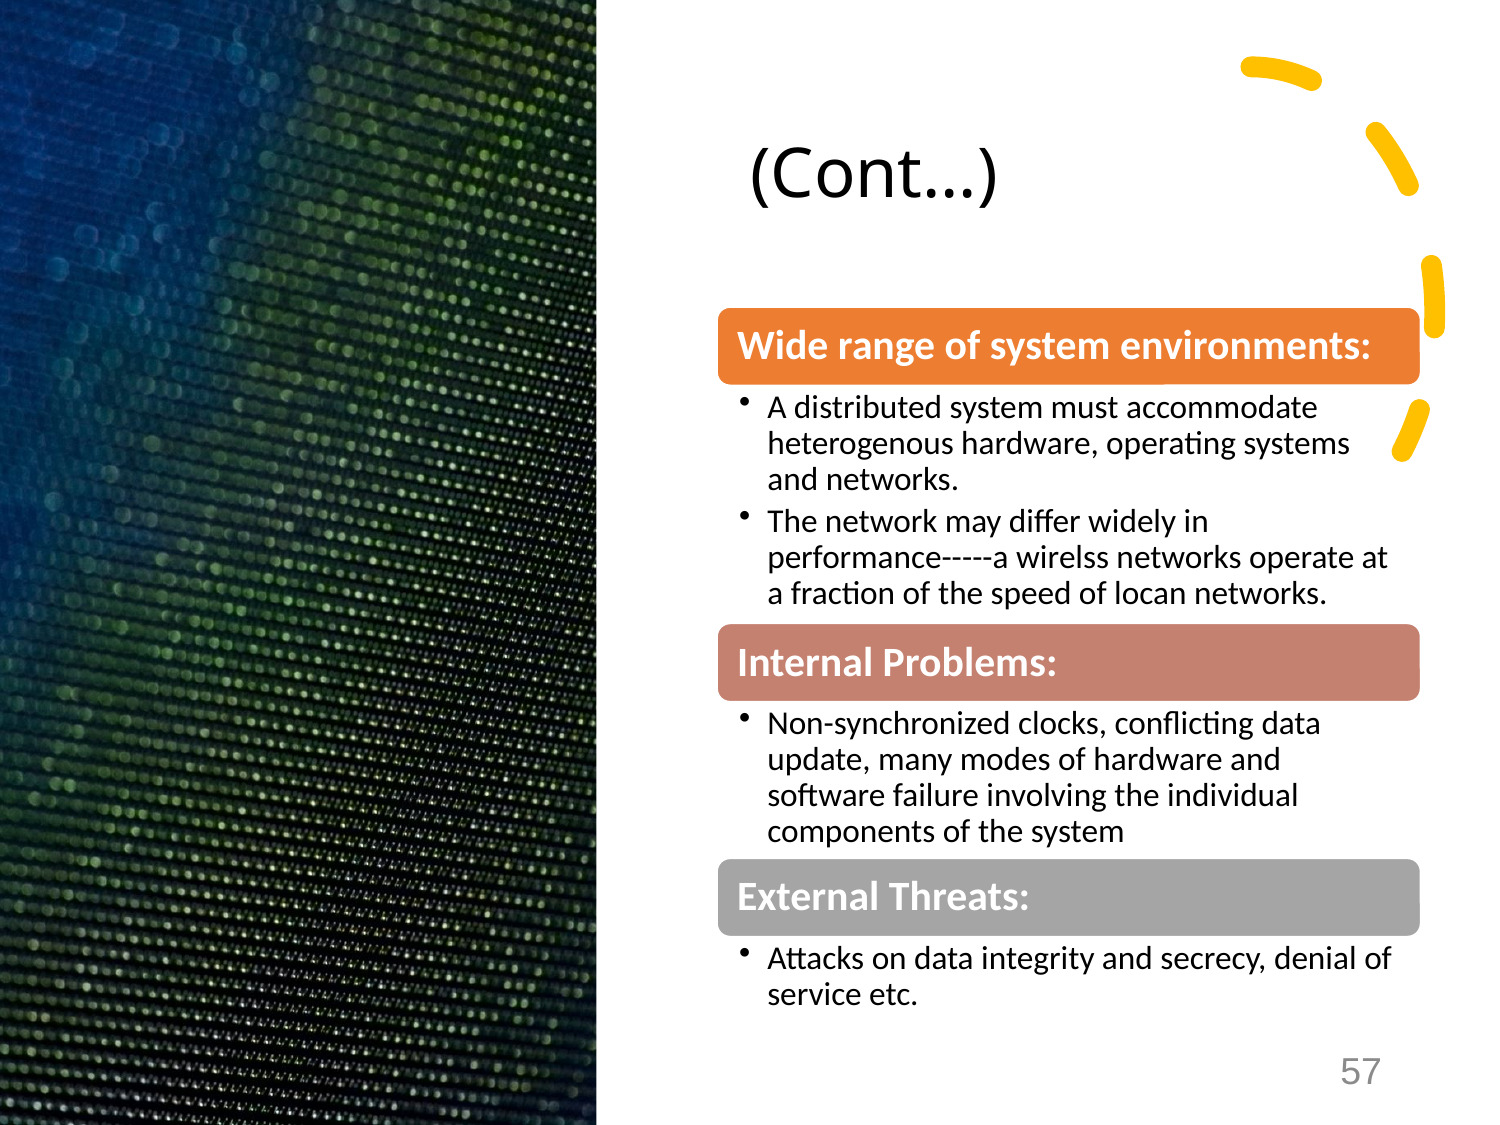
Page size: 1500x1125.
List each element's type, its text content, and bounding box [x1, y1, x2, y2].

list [716, 306, 1421, 1021]
text_box [1250, 218, 1436, 407]
slide_number 57 [1236, 1042, 1397, 1103]
text_box [597, 0, 1500, 1125]
title (Cont…) [716, 66, 1421, 285]
picture [0, 0, 597, 1125]
